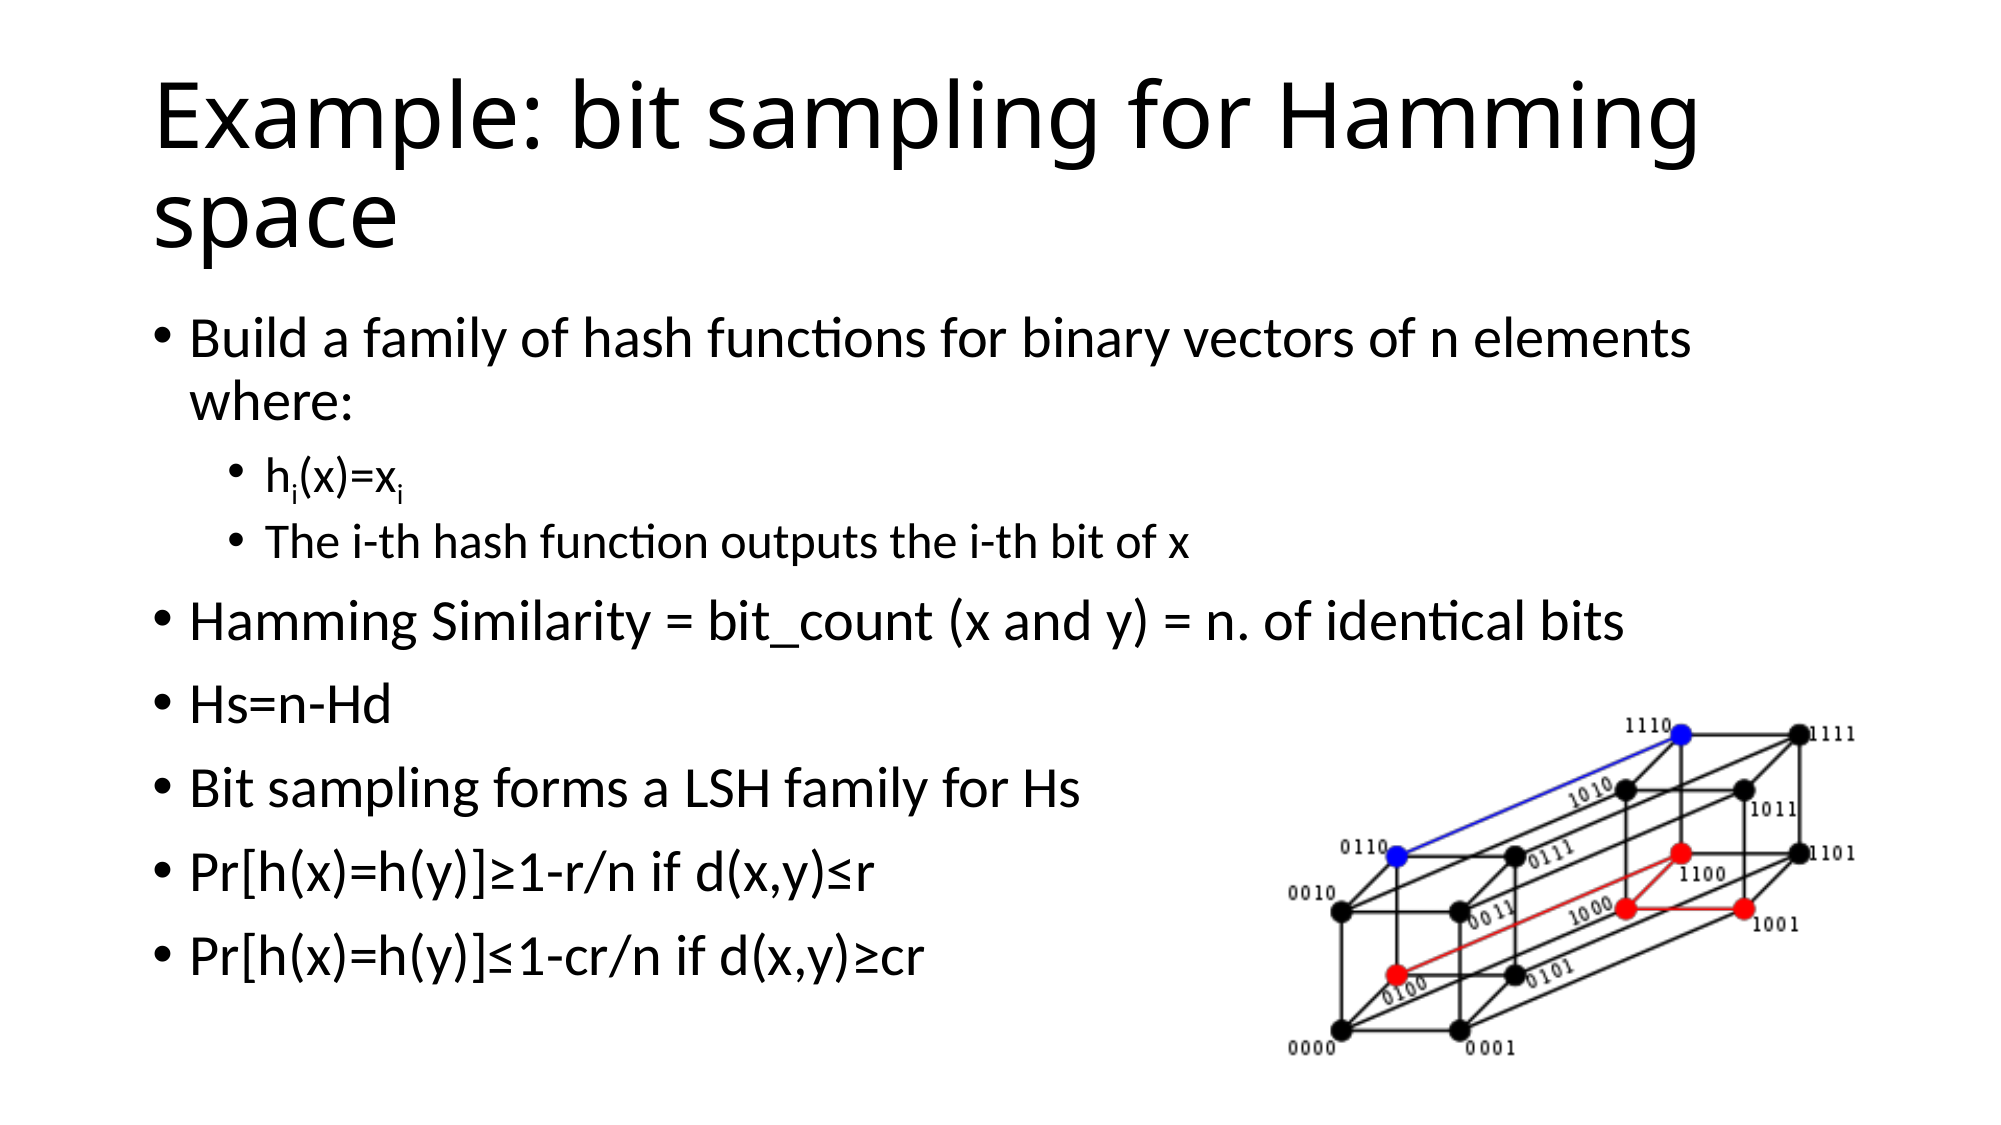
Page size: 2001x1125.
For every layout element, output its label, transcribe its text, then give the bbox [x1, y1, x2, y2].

title Example: bit sampling for Hamming space [137, 59, 1863, 278]
picture [1279, 710, 1863, 1066]
list Build a family of hash functions for binary vectors of n elements where: hi(x)=xi The i-th hash function outputs the i-th bit of x Hamming Similarity = bit_count (x and y) = n. of identical bits Hs=n-Hd Bit sampling forms a LSH family for Hs Pr[h(x)=h(y)]≥1-r/n if d(x,y)≤r Pr[h(x)=h(y)]≤1-cr/n if d(x,y)≥cr [137, 299, 1863, 1014]
